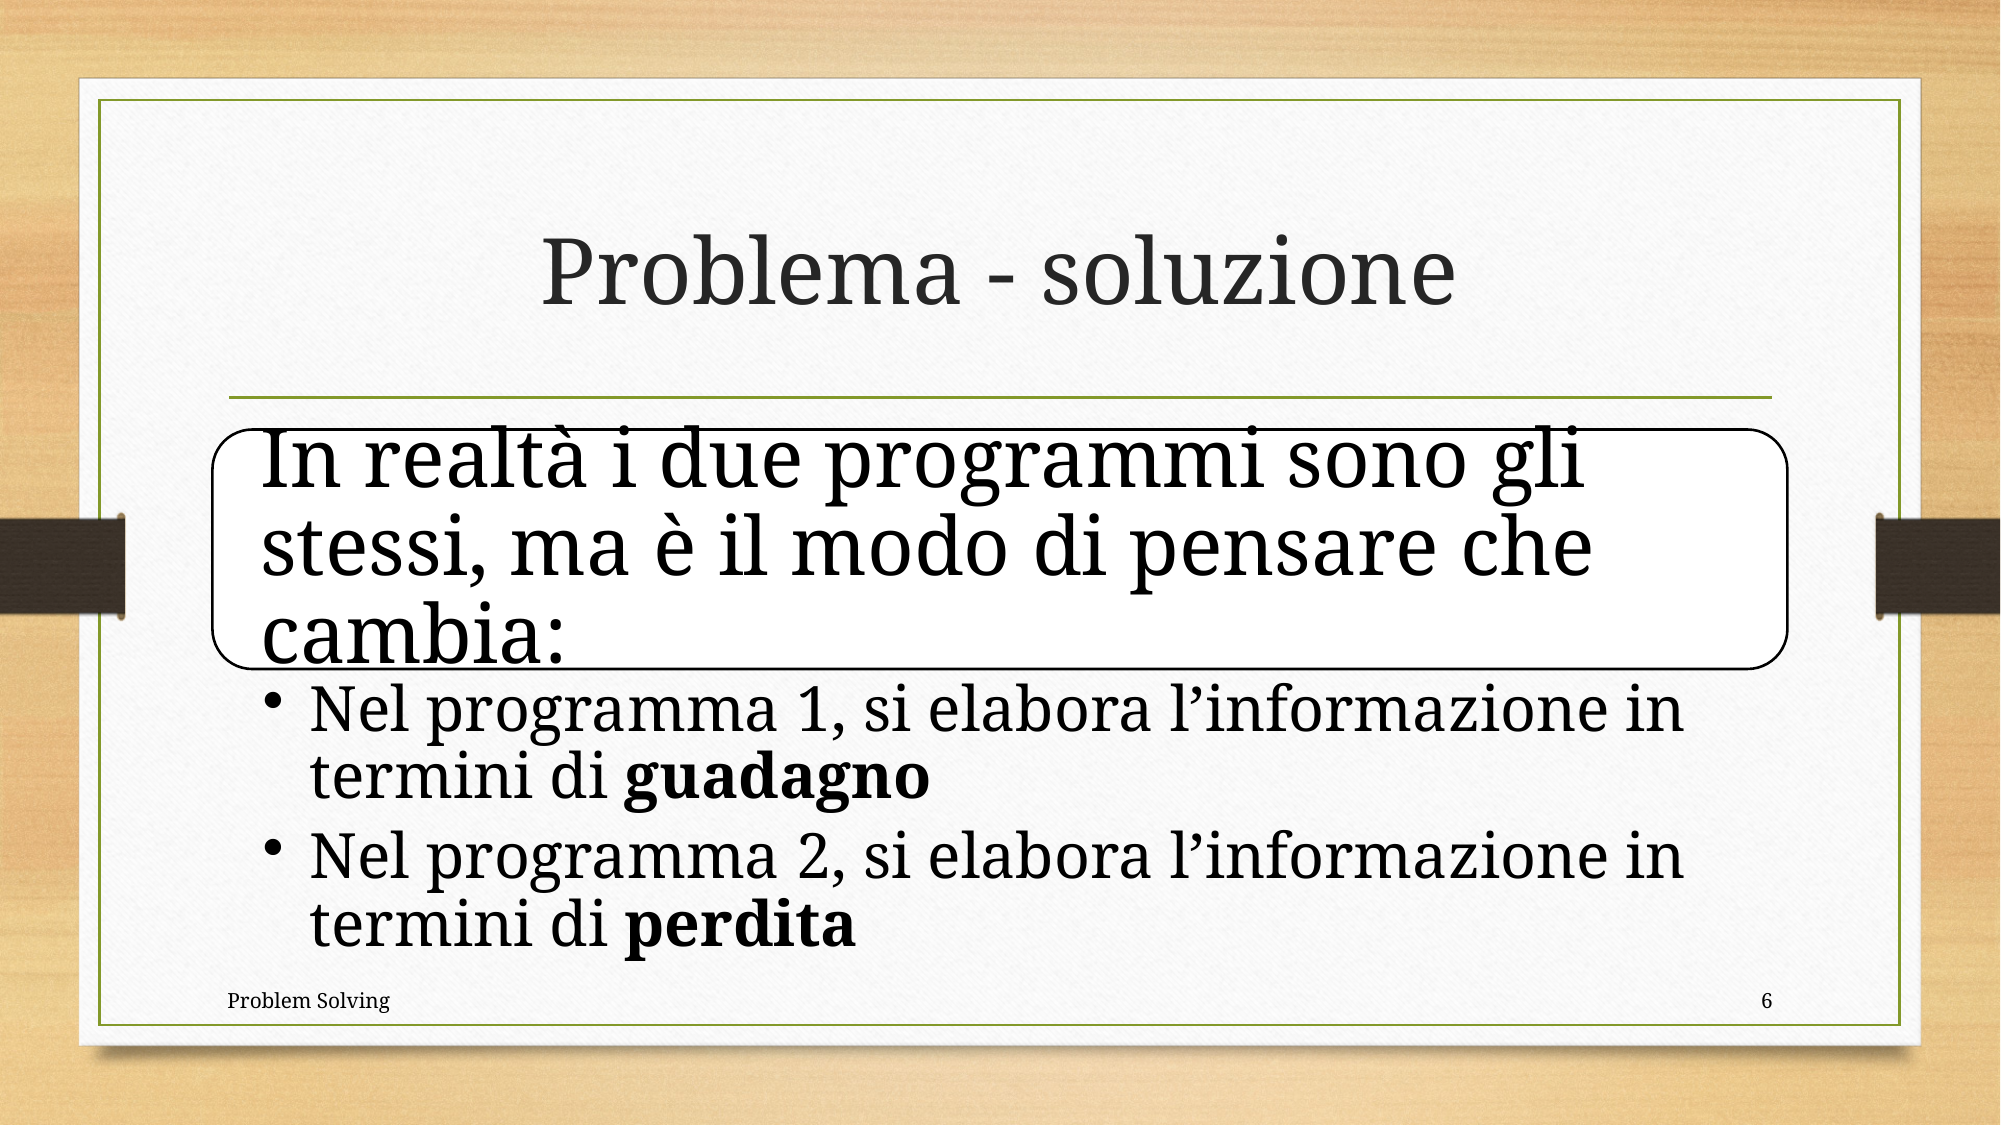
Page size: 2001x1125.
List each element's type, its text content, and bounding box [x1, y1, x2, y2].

picture [0, 0, 2001, 1125]
footer Problem Solving [212, 979, 1411, 1025]
title Problema - soluzione [212, 161, 1788, 375]
slide_number 6 [1698, 979, 1788, 1025]
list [212, 419, 1788, 964]
